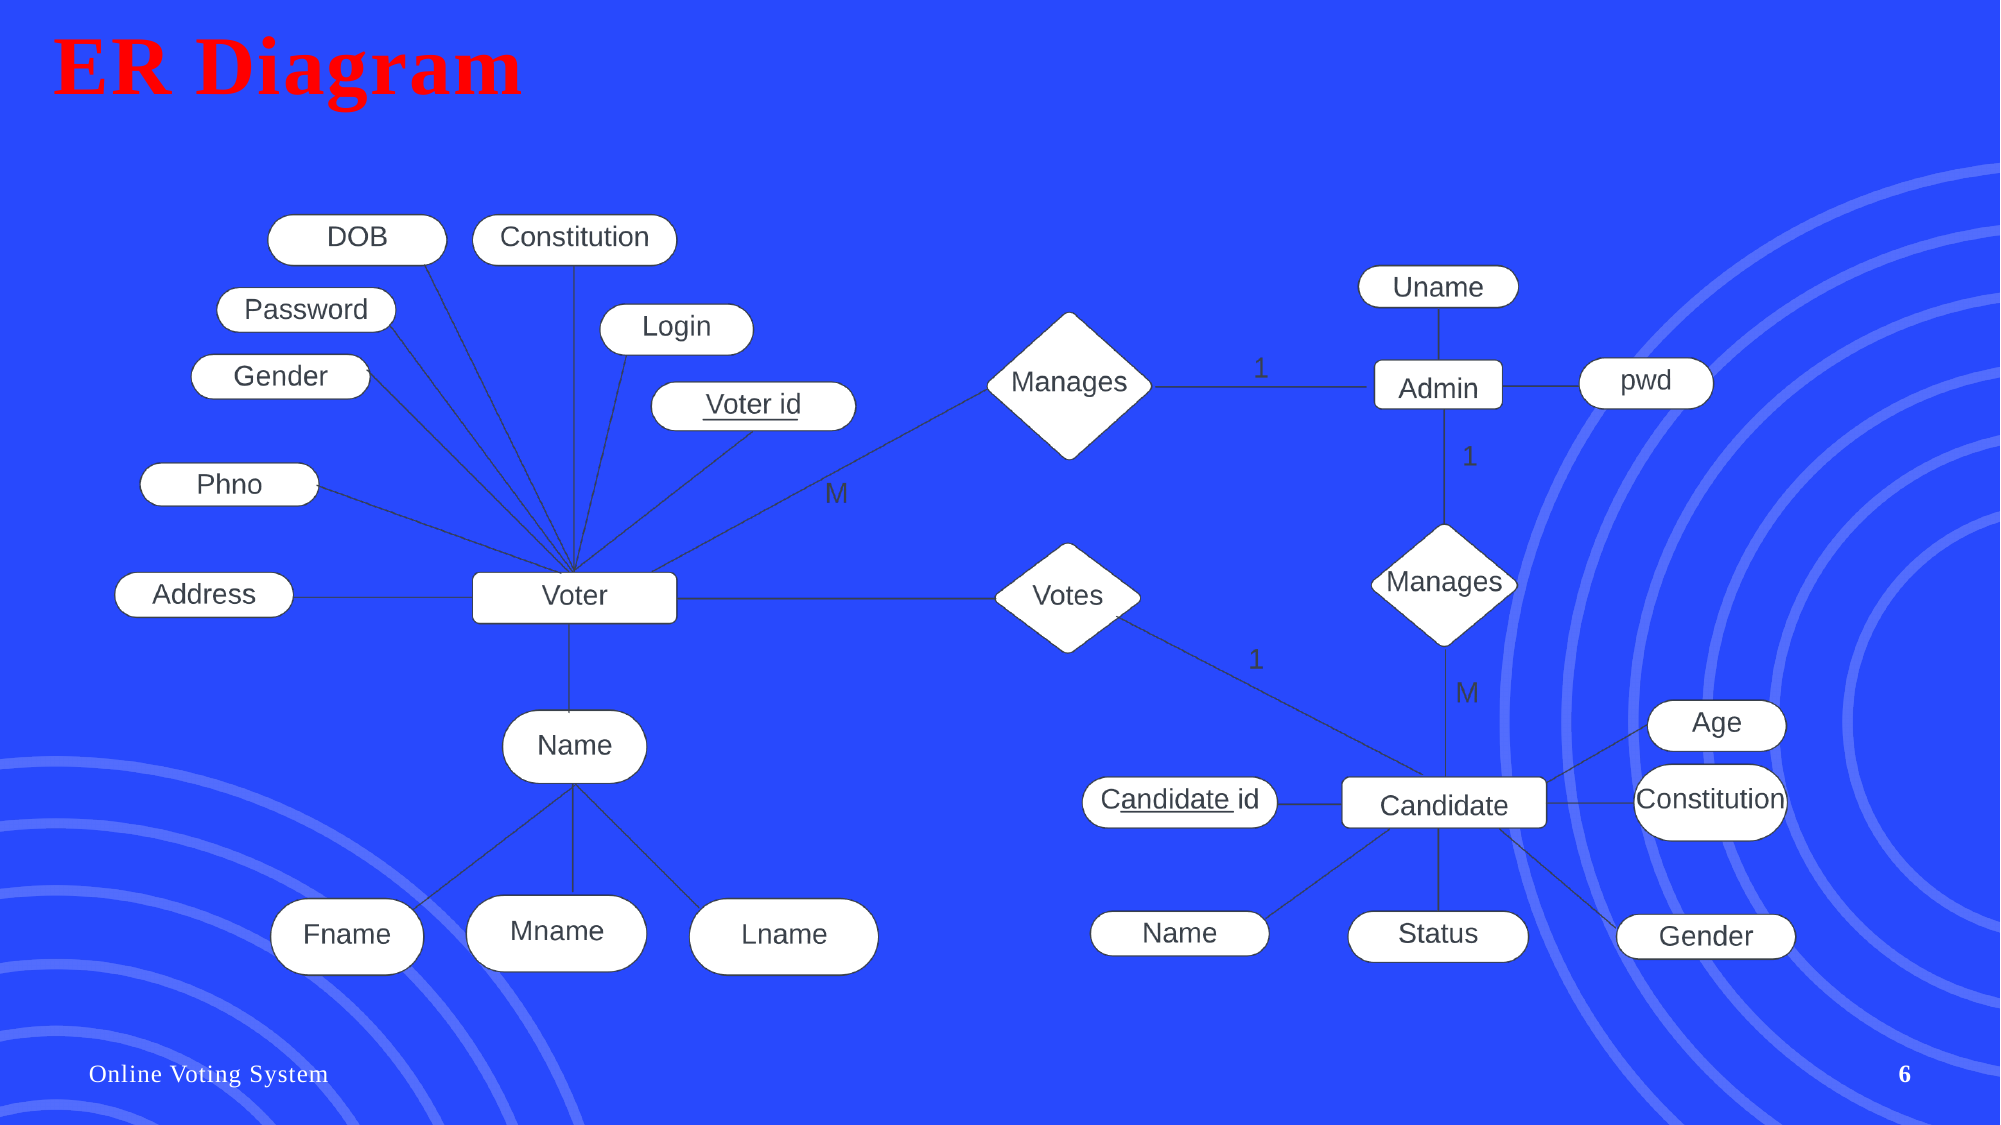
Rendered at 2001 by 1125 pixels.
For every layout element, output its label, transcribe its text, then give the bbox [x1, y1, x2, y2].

footer Online Voting System [88, 1042, 813, 1103]
slide_number 6 [1461, 1042, 1912, 1103]
picture [0, 159, 2000, 1125]
title ER Diagram [0, 22, 695, 289]
